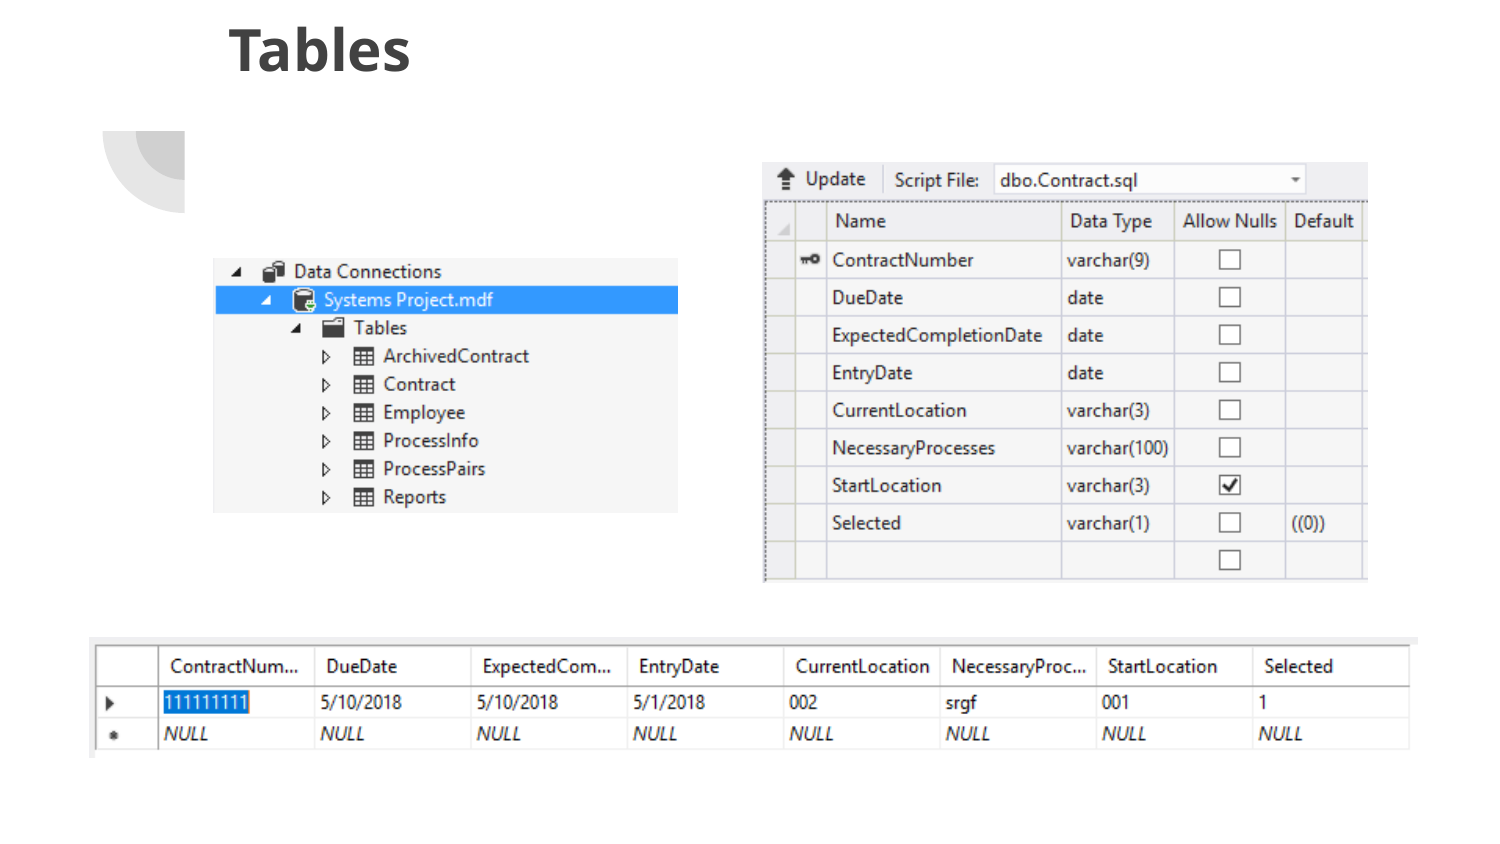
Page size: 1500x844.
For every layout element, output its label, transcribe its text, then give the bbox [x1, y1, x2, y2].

picture [213, 257, 679, 513]
title Tables [213, 0, 1368, 163]
picture [762, 161, 1368, 583]
picture [88, 637, 1418, 759]
